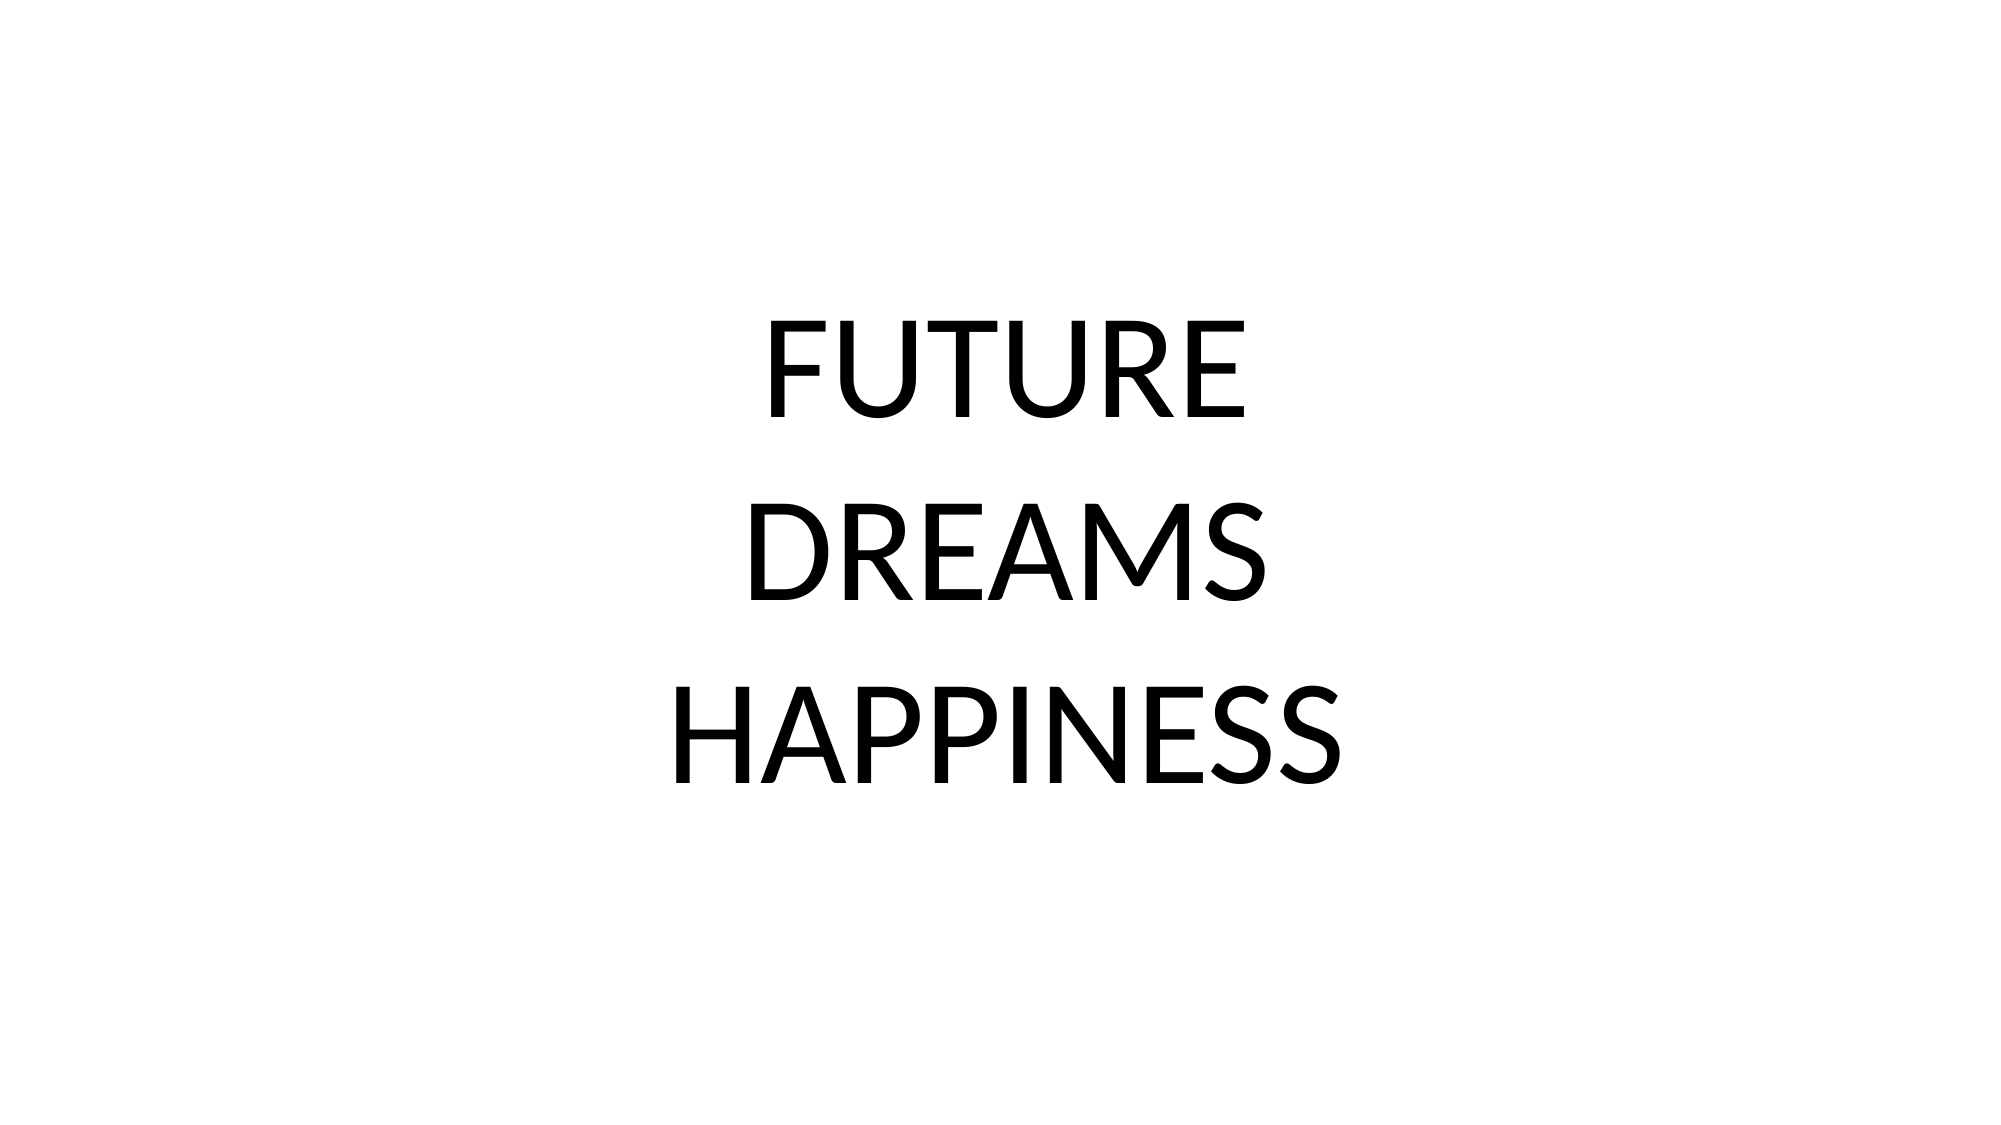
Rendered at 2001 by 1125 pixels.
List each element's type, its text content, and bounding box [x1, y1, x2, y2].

list FUTURE DREAMS HAPPINESS [144, 280, 1869, 841]
